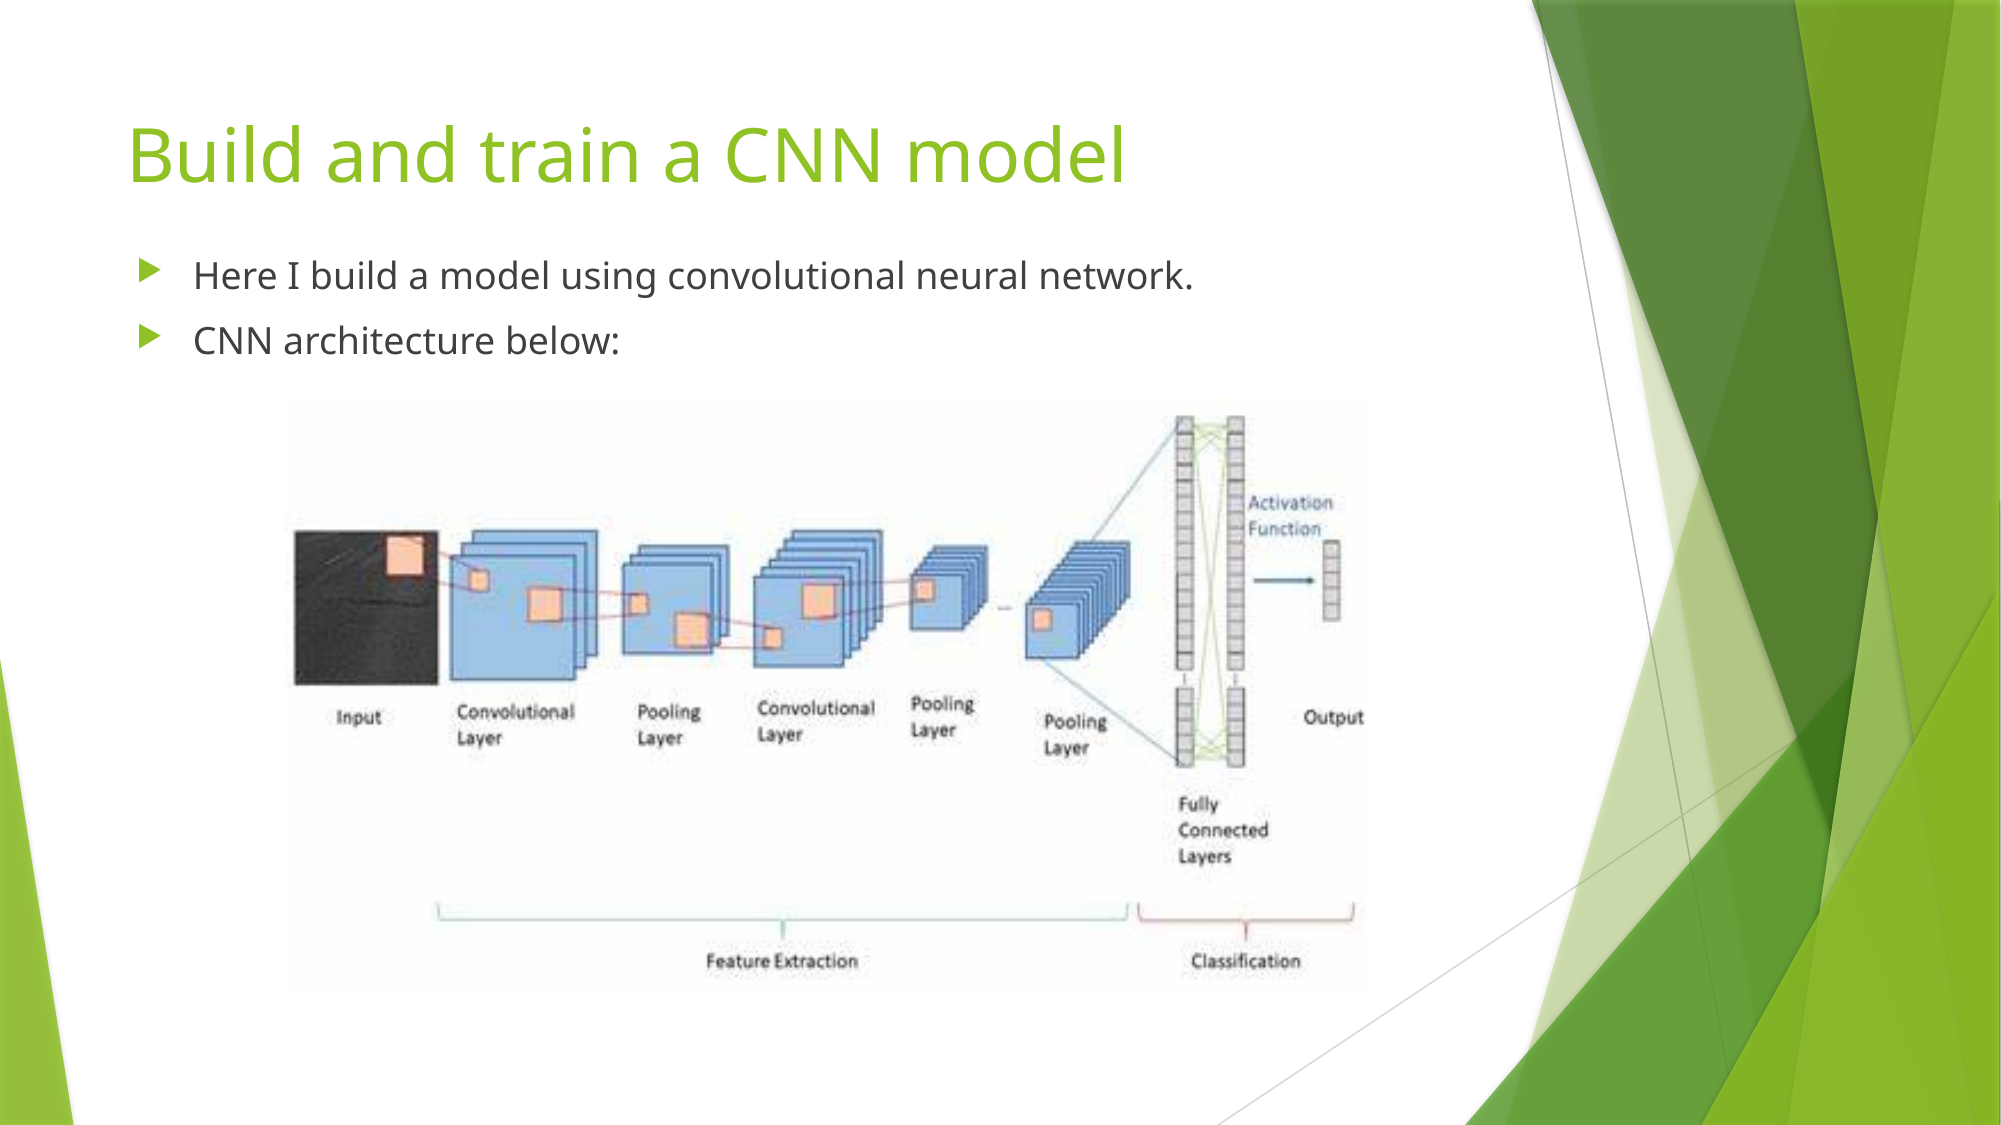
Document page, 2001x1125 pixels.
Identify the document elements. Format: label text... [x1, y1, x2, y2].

title Build and train a CNN model [111, 99, 1522, 317]
picture [284, 397, 1369, 991]
list Here I build a model using convolutional neural network. CNN architecture below: [121, 244, 1532, 881]
